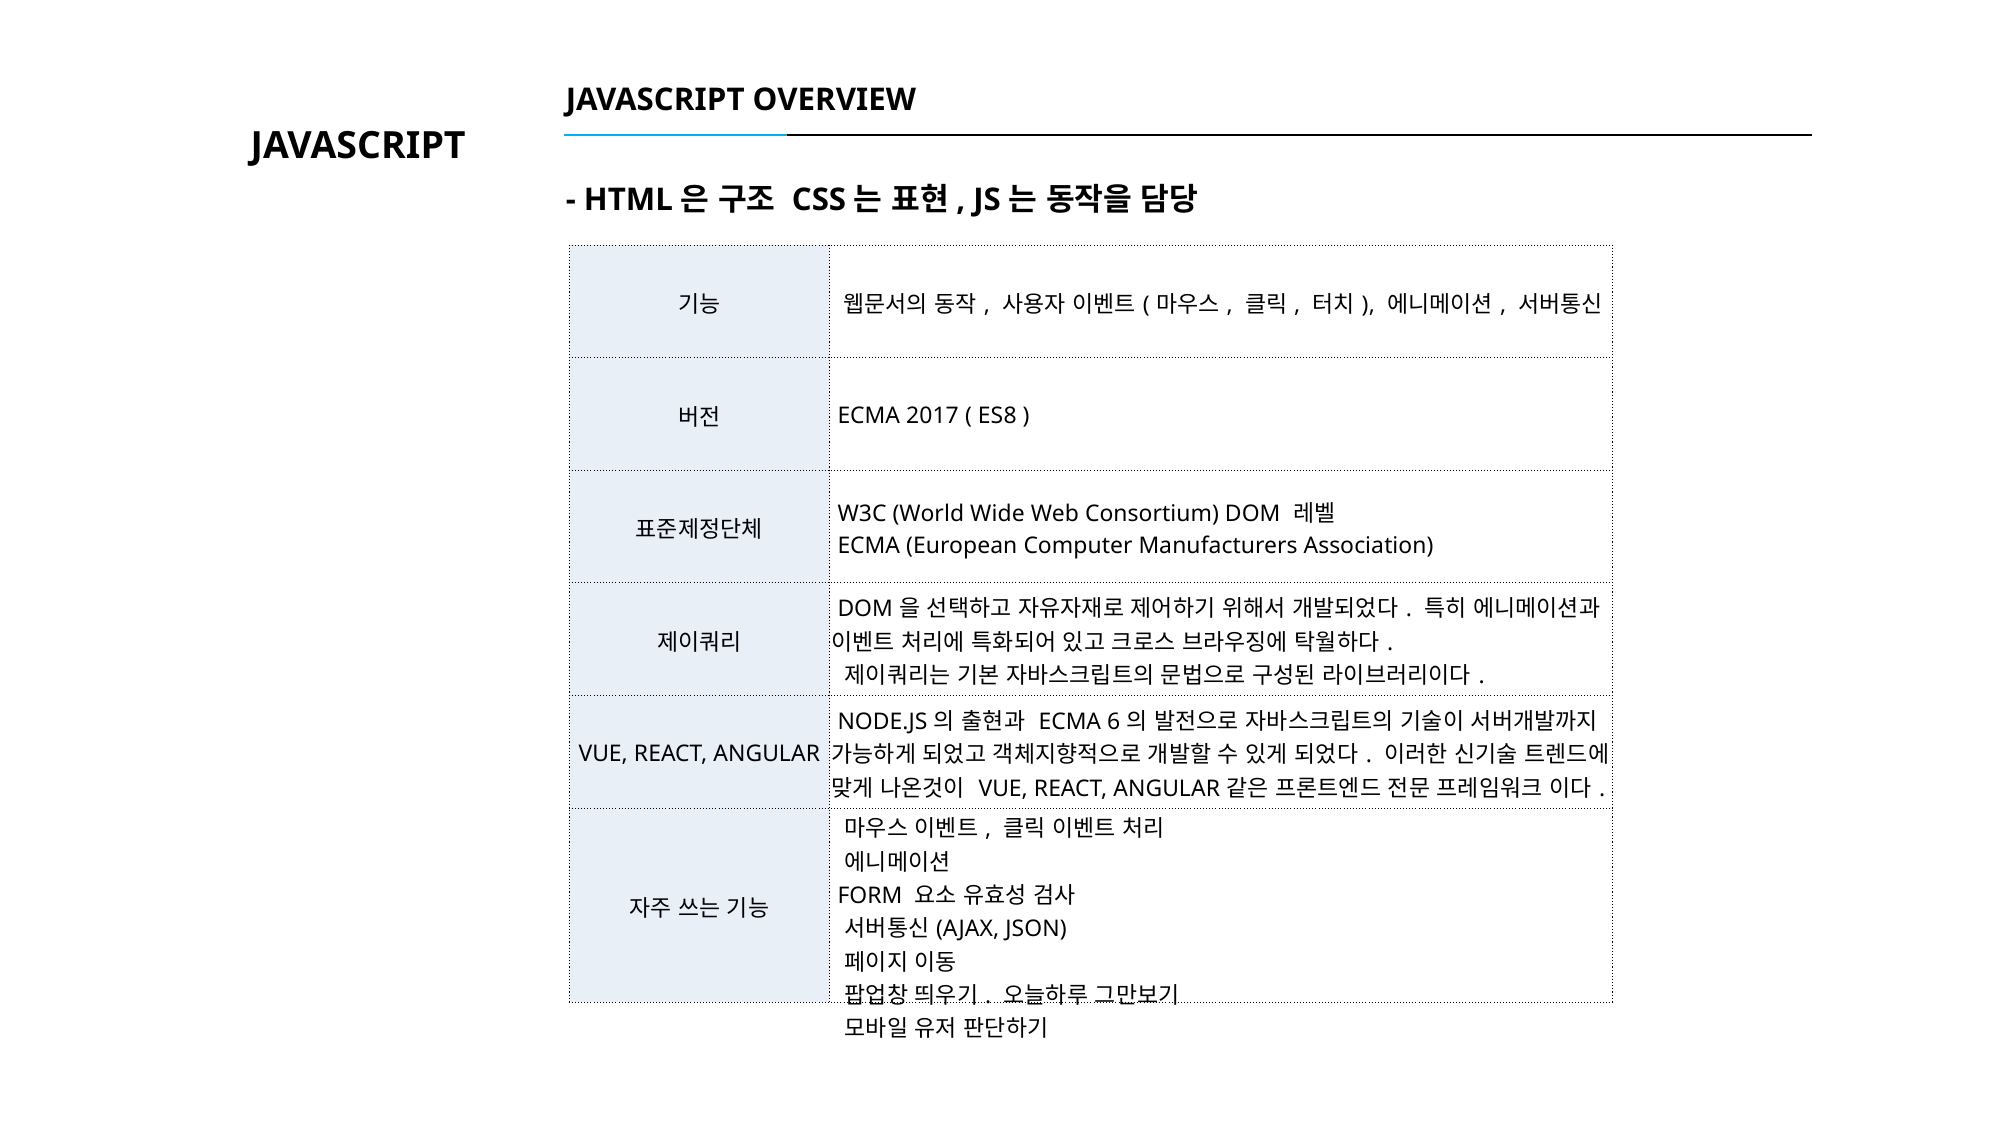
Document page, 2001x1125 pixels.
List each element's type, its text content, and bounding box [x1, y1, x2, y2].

table_header 웹문서의 동작, 사용자 이벤트(마우스, 클릭, 터치), 에니메이션, 서버통신 [830, 245, 1613, 358]
table_cell 자주 쓰는 기능 [569, 808, 830, 1002]
table_cell NODE.JS의 출현과 ECMA 6의 발전으로 자바스크립트의 기술이 서버개발까지 가능하게 되었고 객체지향적으로 개발할 수 있게 되었다. 이러한 신기술 트렌드에 맞게 나온것이 VUE, REACT, ANGULAR같은 프론트엔드 전문 프레임워크 이다. [830, 696, 1613, 808]
table_cell 표준제정단체 [569, 470, 830, 583]
text_box - HTML은 구조 CSS는 표현, JS는 동작을 담당 [551, 160, 1508, 224]
text_box JAVASCRIPT OVERVIEW [551, 60, 1508, 124]
table_cell VUE, REACT, ANGULAR [569, 696, 830, 808]
table_cell 마우스 이벤트, 클릭 이벤트 처리 에니메이션 FORM 요소 유효성 검사 서버통신(AJAX, JSON) 페이지 이동 팝업창 띄우기. 오늘하루 그만보기 모바일 유저 판단하기 [830, 808, 1613, 1002]
text_box JAVASCRIPT [235, 121, 481, 174]
table_cell DOM을 선택하고 자유자재로 제어하기 위해서 개발되었다. 특히 에니메이션과 이벤트 처리에 특화되어 있고 크로스 브라우징에 탁월하다. 제이쿼리는 기본 자바스크립트의 문법으로 구성된 라이브러리이다. [830, 583, 1613, 696]
table_header 기능 [569, 245, 830, 358]
table_cell ECMA 2017 ( ES8 ) [830, 358, 1613, 470]
table_cell 버전 [569, 358, 830, 470]
table_cell 제이쿼리 [569, 583, 830, 696]
table_cell W3C (World Wide Web Consortium) DOM 레벨 ECMA (European Computer Manufacturers Association) [830, 470, 1613, 583]
